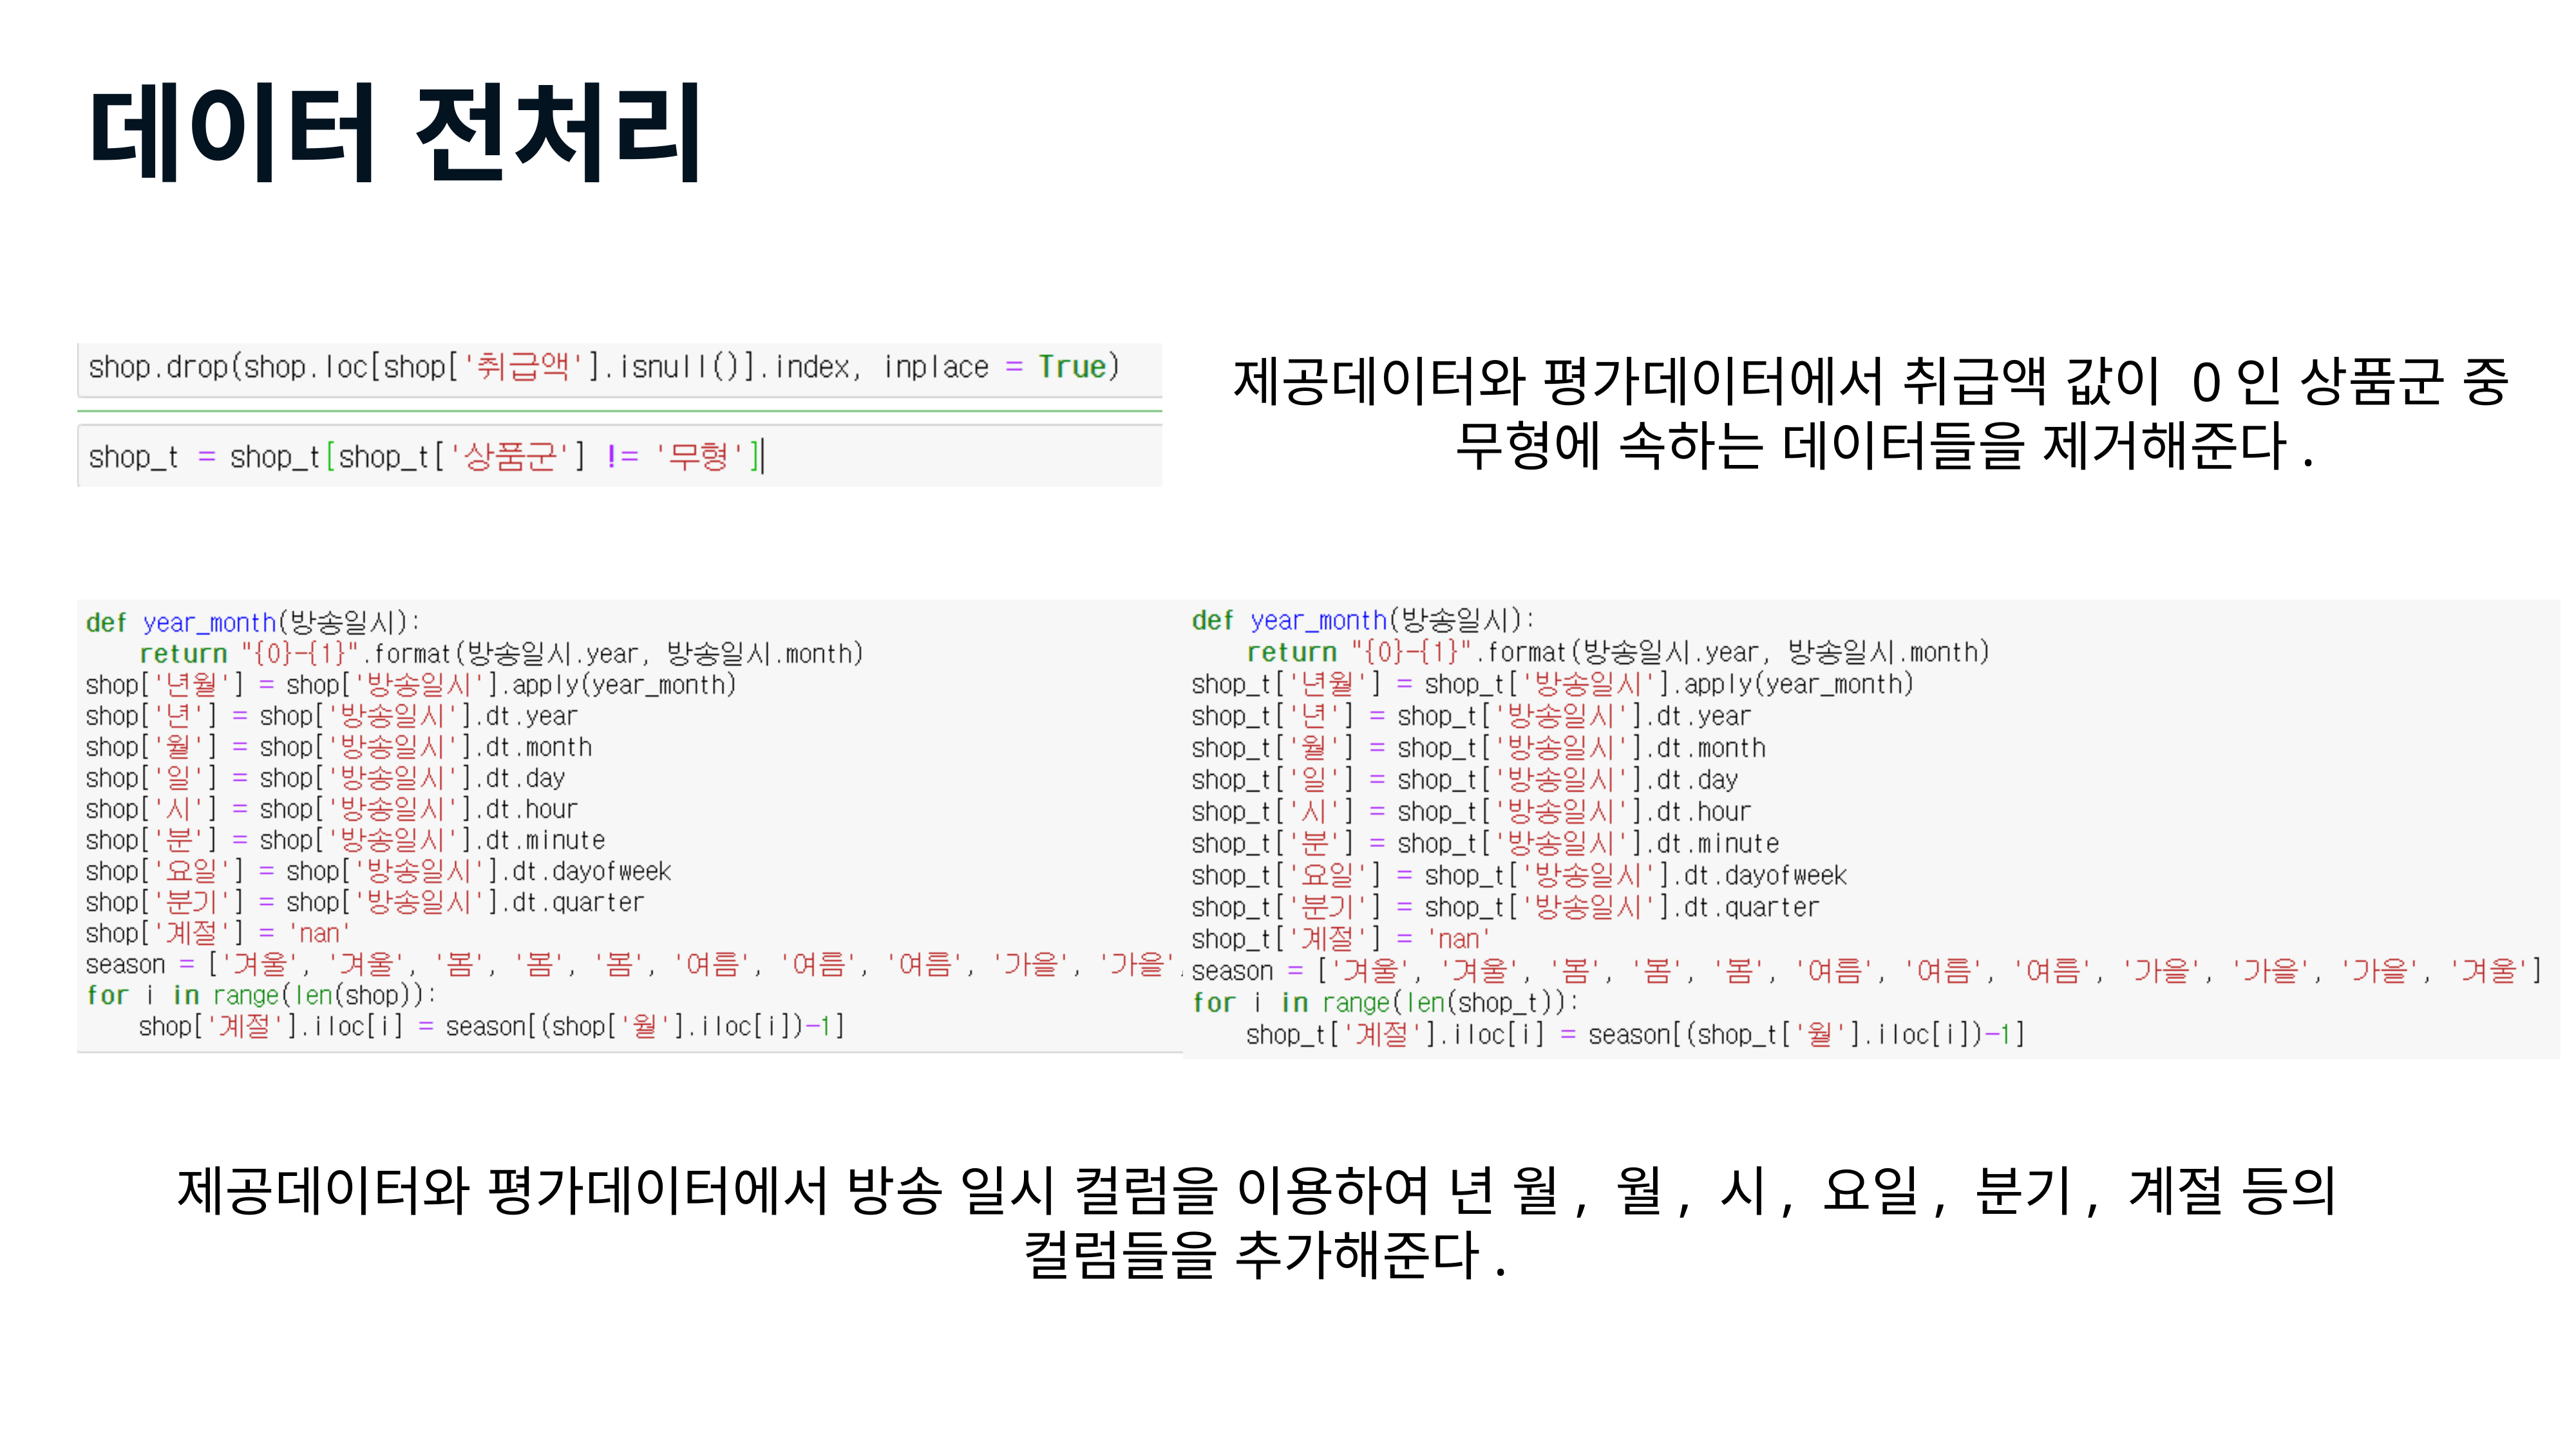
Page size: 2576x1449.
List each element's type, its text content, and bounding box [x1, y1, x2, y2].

picture [77, 600, 2561, 1059]
list 제공데이터와 평가데이터에서 취급액 값이 0인 상품군 중 무형에 속하는 데이터들을 제거해준다. [1167, 338, 2576, 488]
picture [77, 343, 1162, 488]
list 제공데이터와 평가데이터에서 방송 일시 컬럼을 이용하여 년 월, 월, 시, 요일, 분기, 계절 등의 컬럼들을 추가해준다. [117, 1148, 2414, 1297]
list 데이터 전처리 [77, 57, 794, 219]
